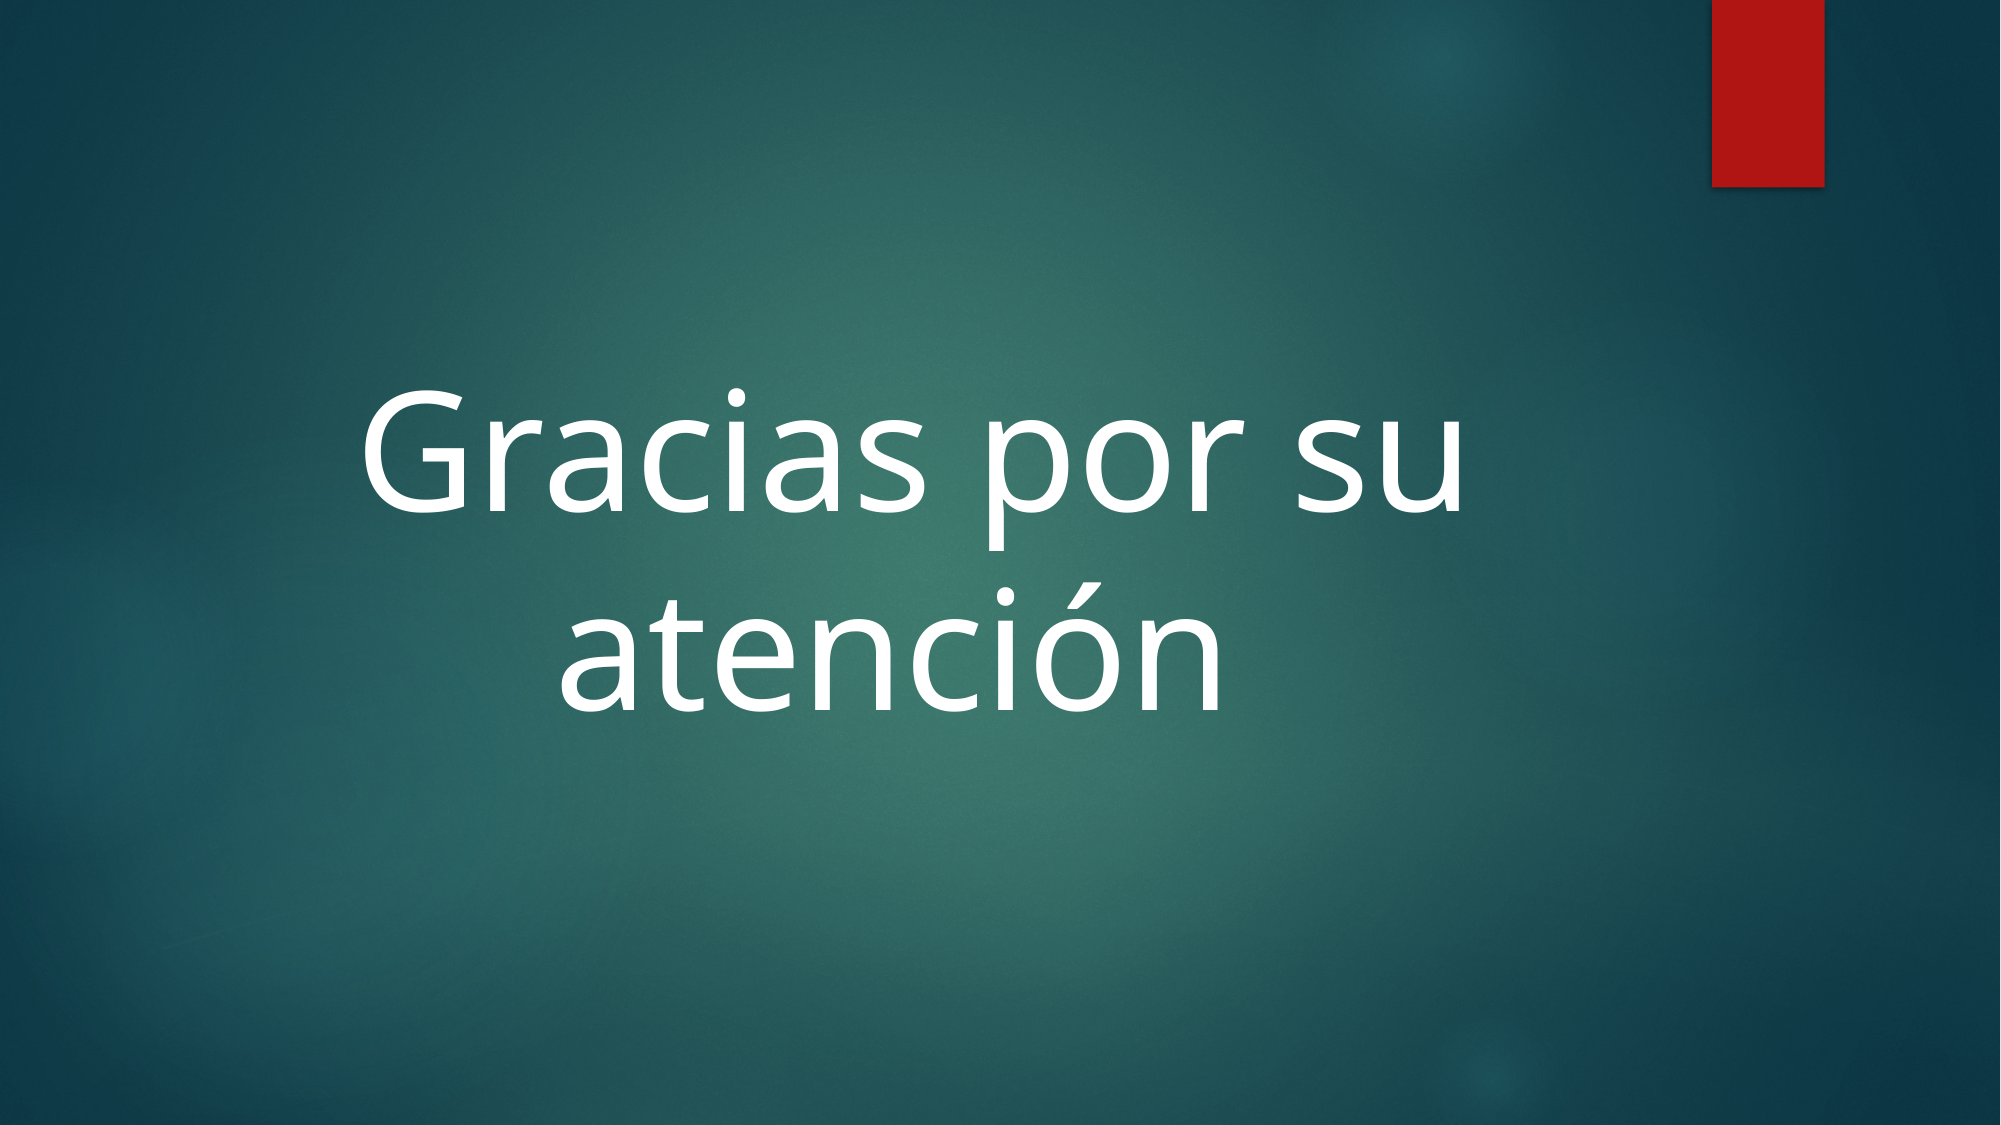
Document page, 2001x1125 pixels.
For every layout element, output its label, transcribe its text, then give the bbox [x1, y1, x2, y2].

picture [0, 0, 2001, 1125]
list Gracias por su atención [181, 336, 1649, 1025]
